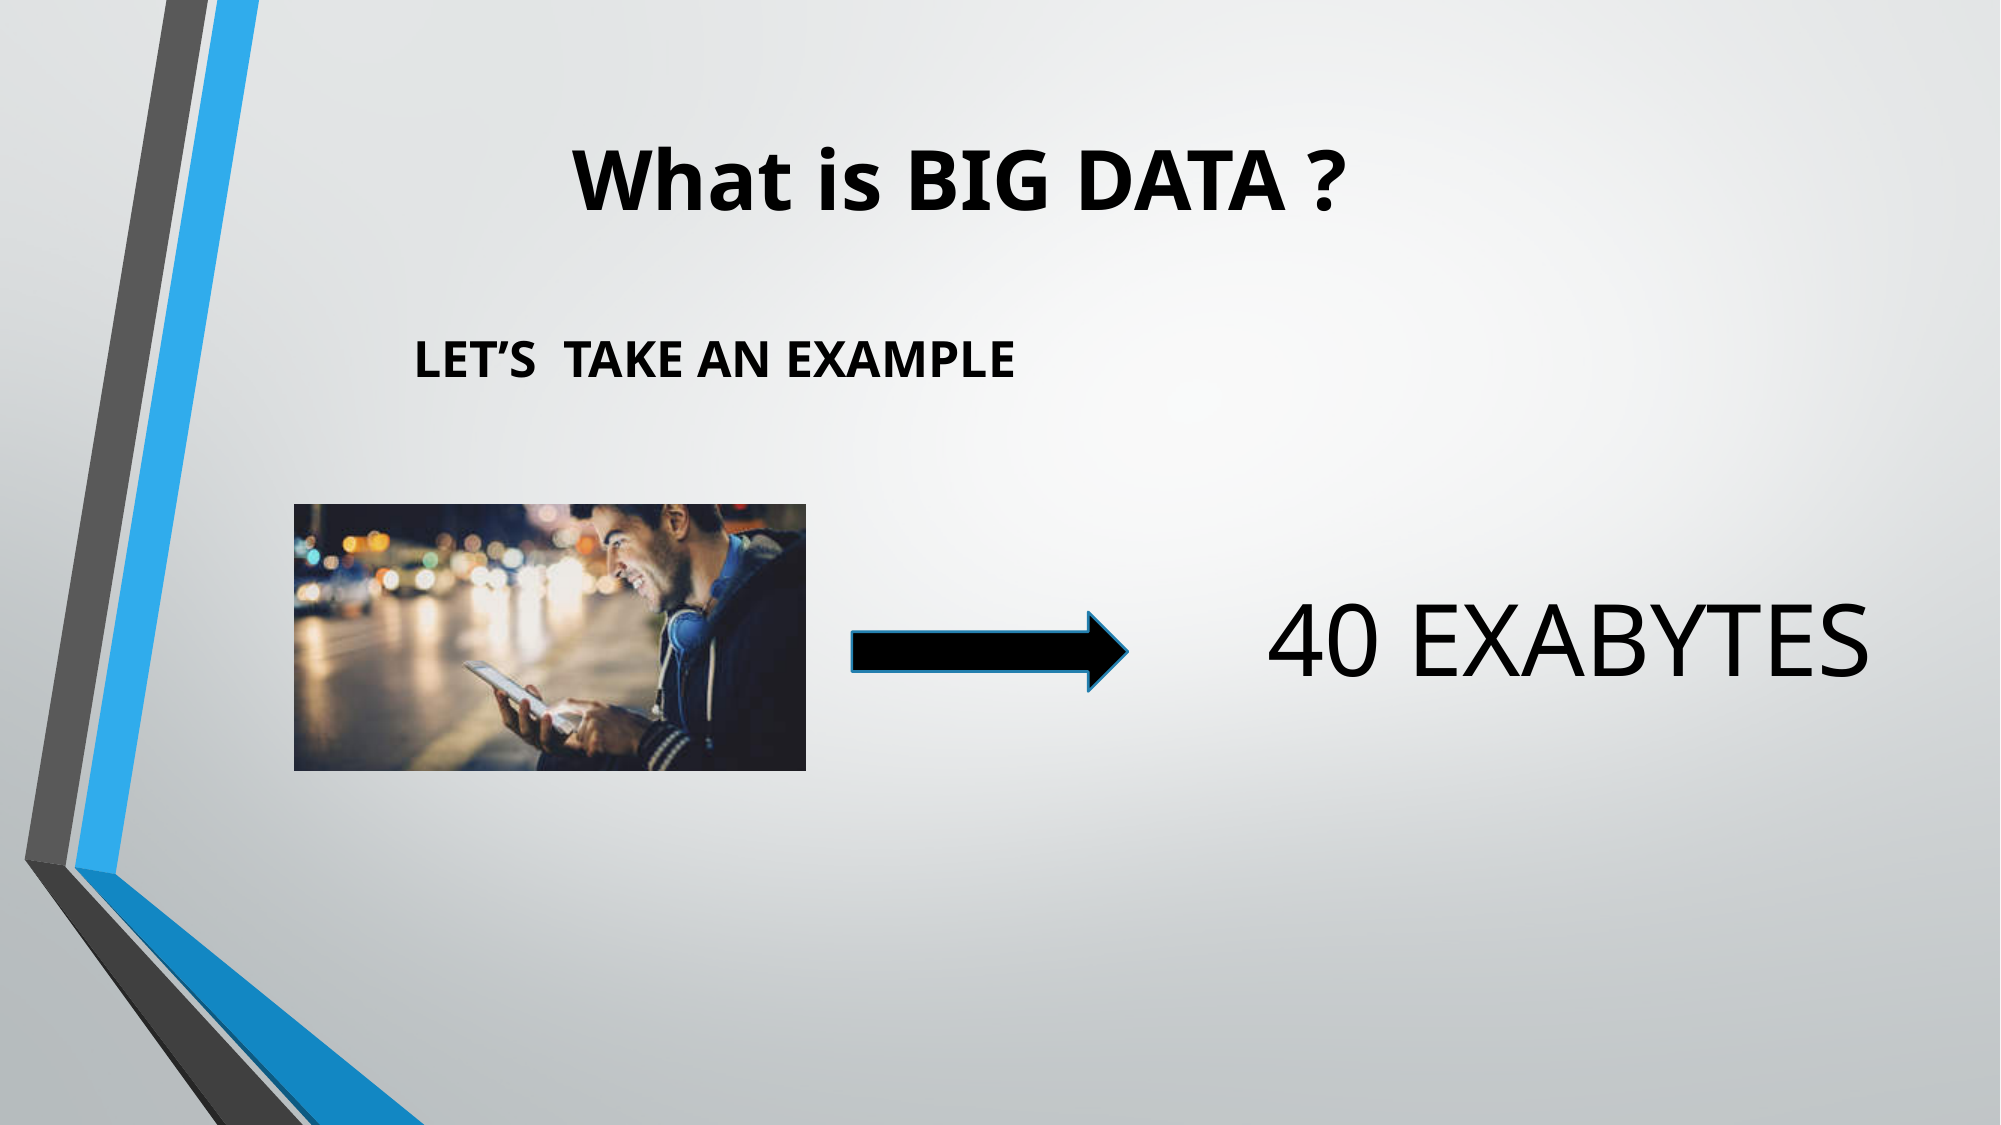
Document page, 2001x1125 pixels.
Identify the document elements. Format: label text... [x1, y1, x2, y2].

picture [293, 504, 806, 771]
title What is BIG DATA ? [138, 32, 1782, 321]
text_box 40 EXABYTES [1252, 569, 1889, 705]
text_box LET’S TAKE AN EXAMPLE [398, 320, 1045, 396]
text_box [850, 610, 1129, 693]
